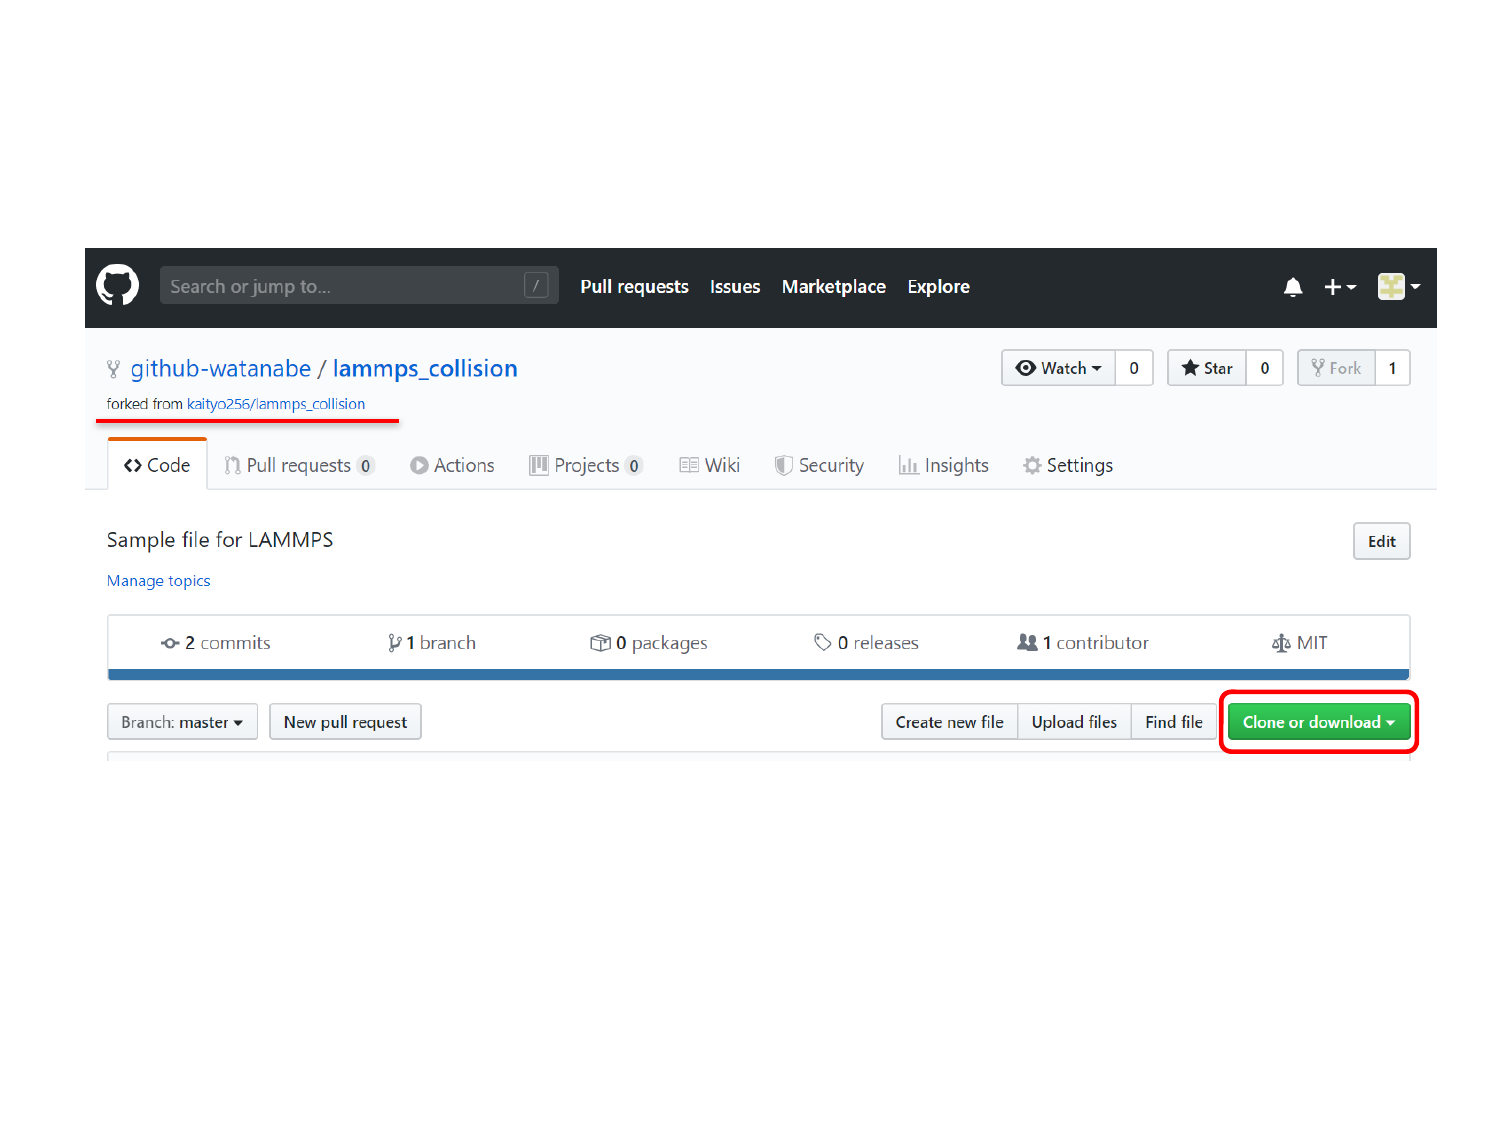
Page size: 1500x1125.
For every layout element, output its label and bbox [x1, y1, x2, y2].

picture [84, 248, 1437, 761]
